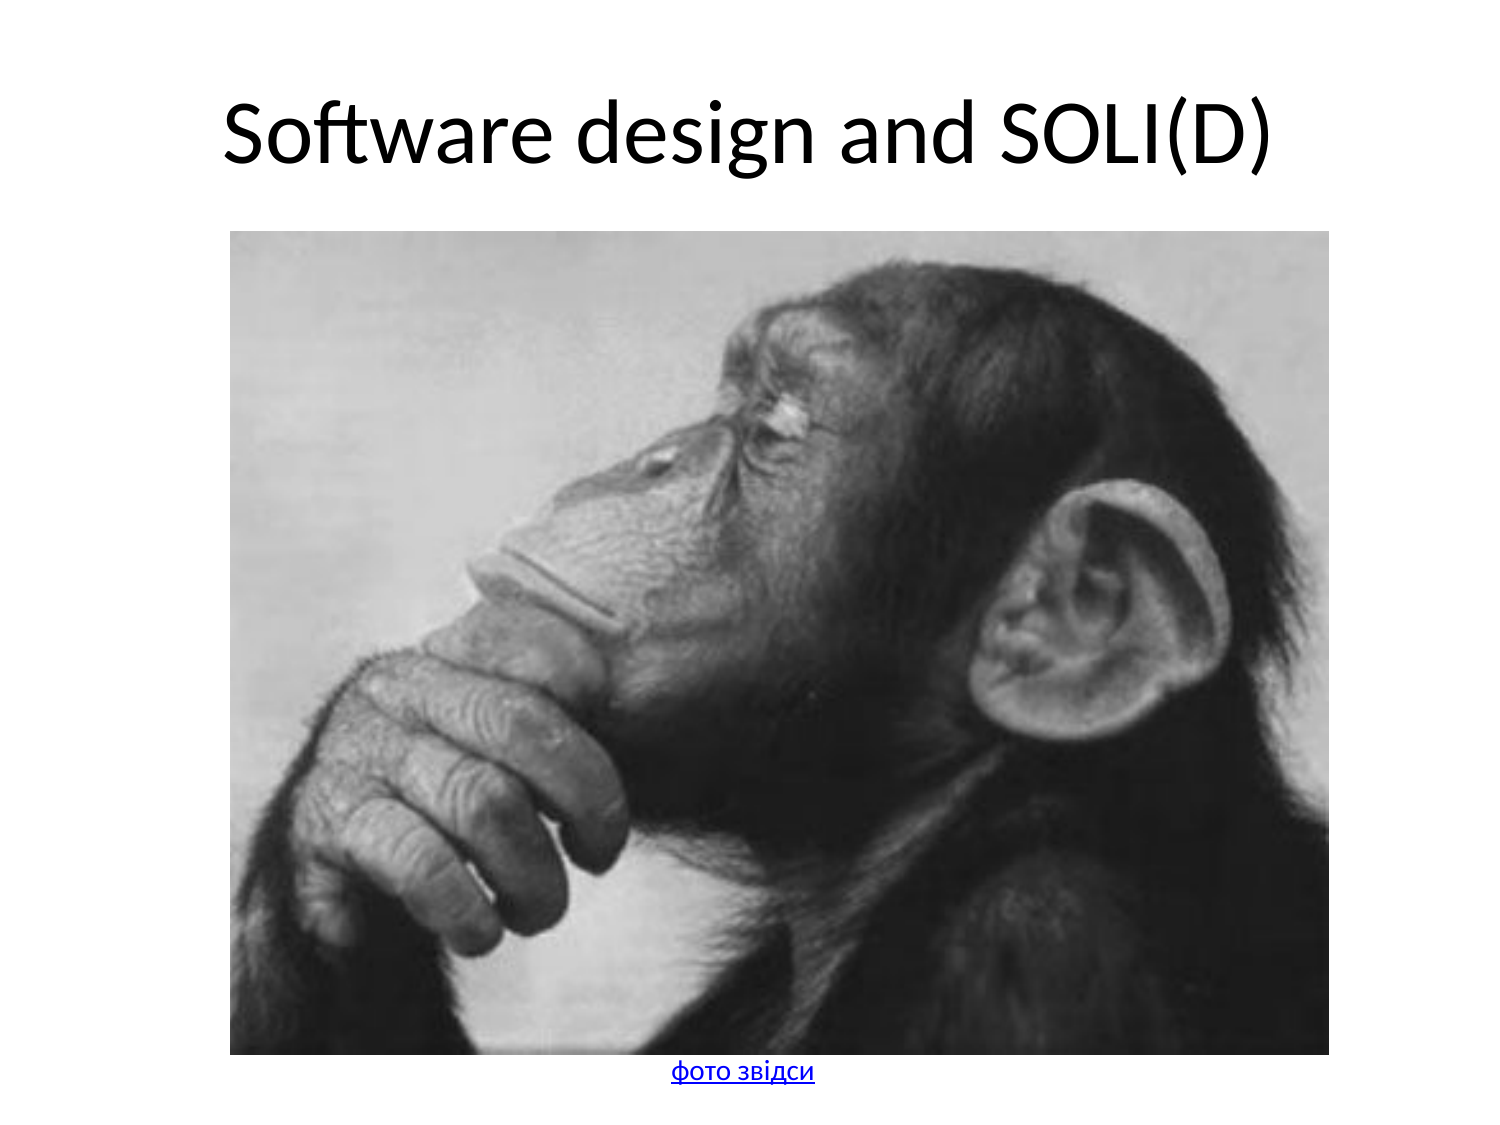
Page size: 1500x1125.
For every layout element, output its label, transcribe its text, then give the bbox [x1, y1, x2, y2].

text_box фото звідси [656, 1063, 830, 1094]
title Software design and SOLI(D) [75, 45, 1425, 209]
picture [229, 231, 1329, 1055]
